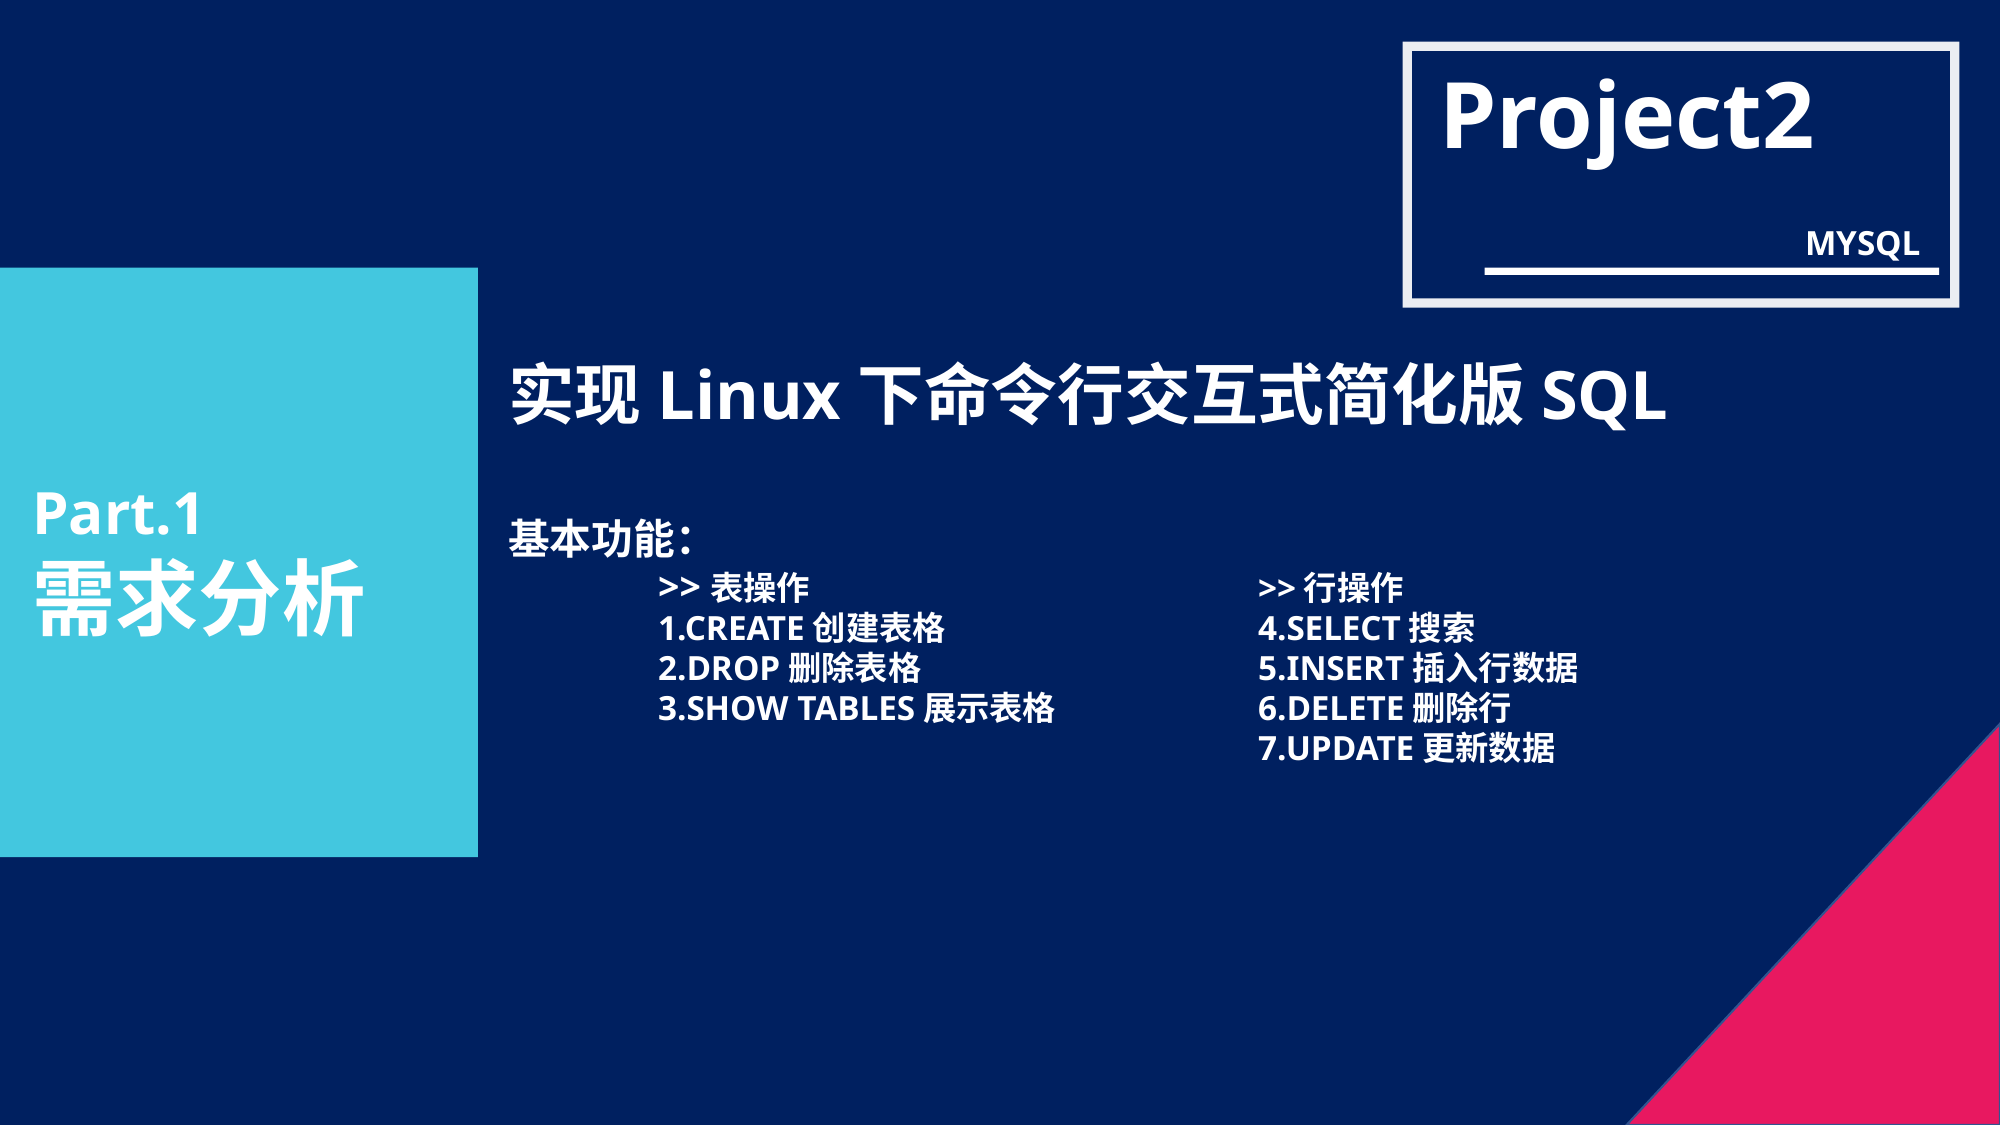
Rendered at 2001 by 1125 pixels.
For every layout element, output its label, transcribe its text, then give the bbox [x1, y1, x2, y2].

text_box [1625, 722, 2000, 1125]
text_box 实现Linux下命令行交互式简化版SQL 基本功能： >>表操作 >>行操作 ​ 1.CREATE创建表格 4.SELECT搜索 ​ 2.DROP删除表格​​ 5.INSERT插入行数据 ​ 3.SHOW TABLES展示表格​ 6.DELETE删除行 ​ 7.UPDATE更新数据 [493, 345, 1716, 775]
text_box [1402, 41, 1960, 308]
text_box [0, 266, 479, 858]
text_box Part.1 需求分析 [17, 468, 381, 654]
